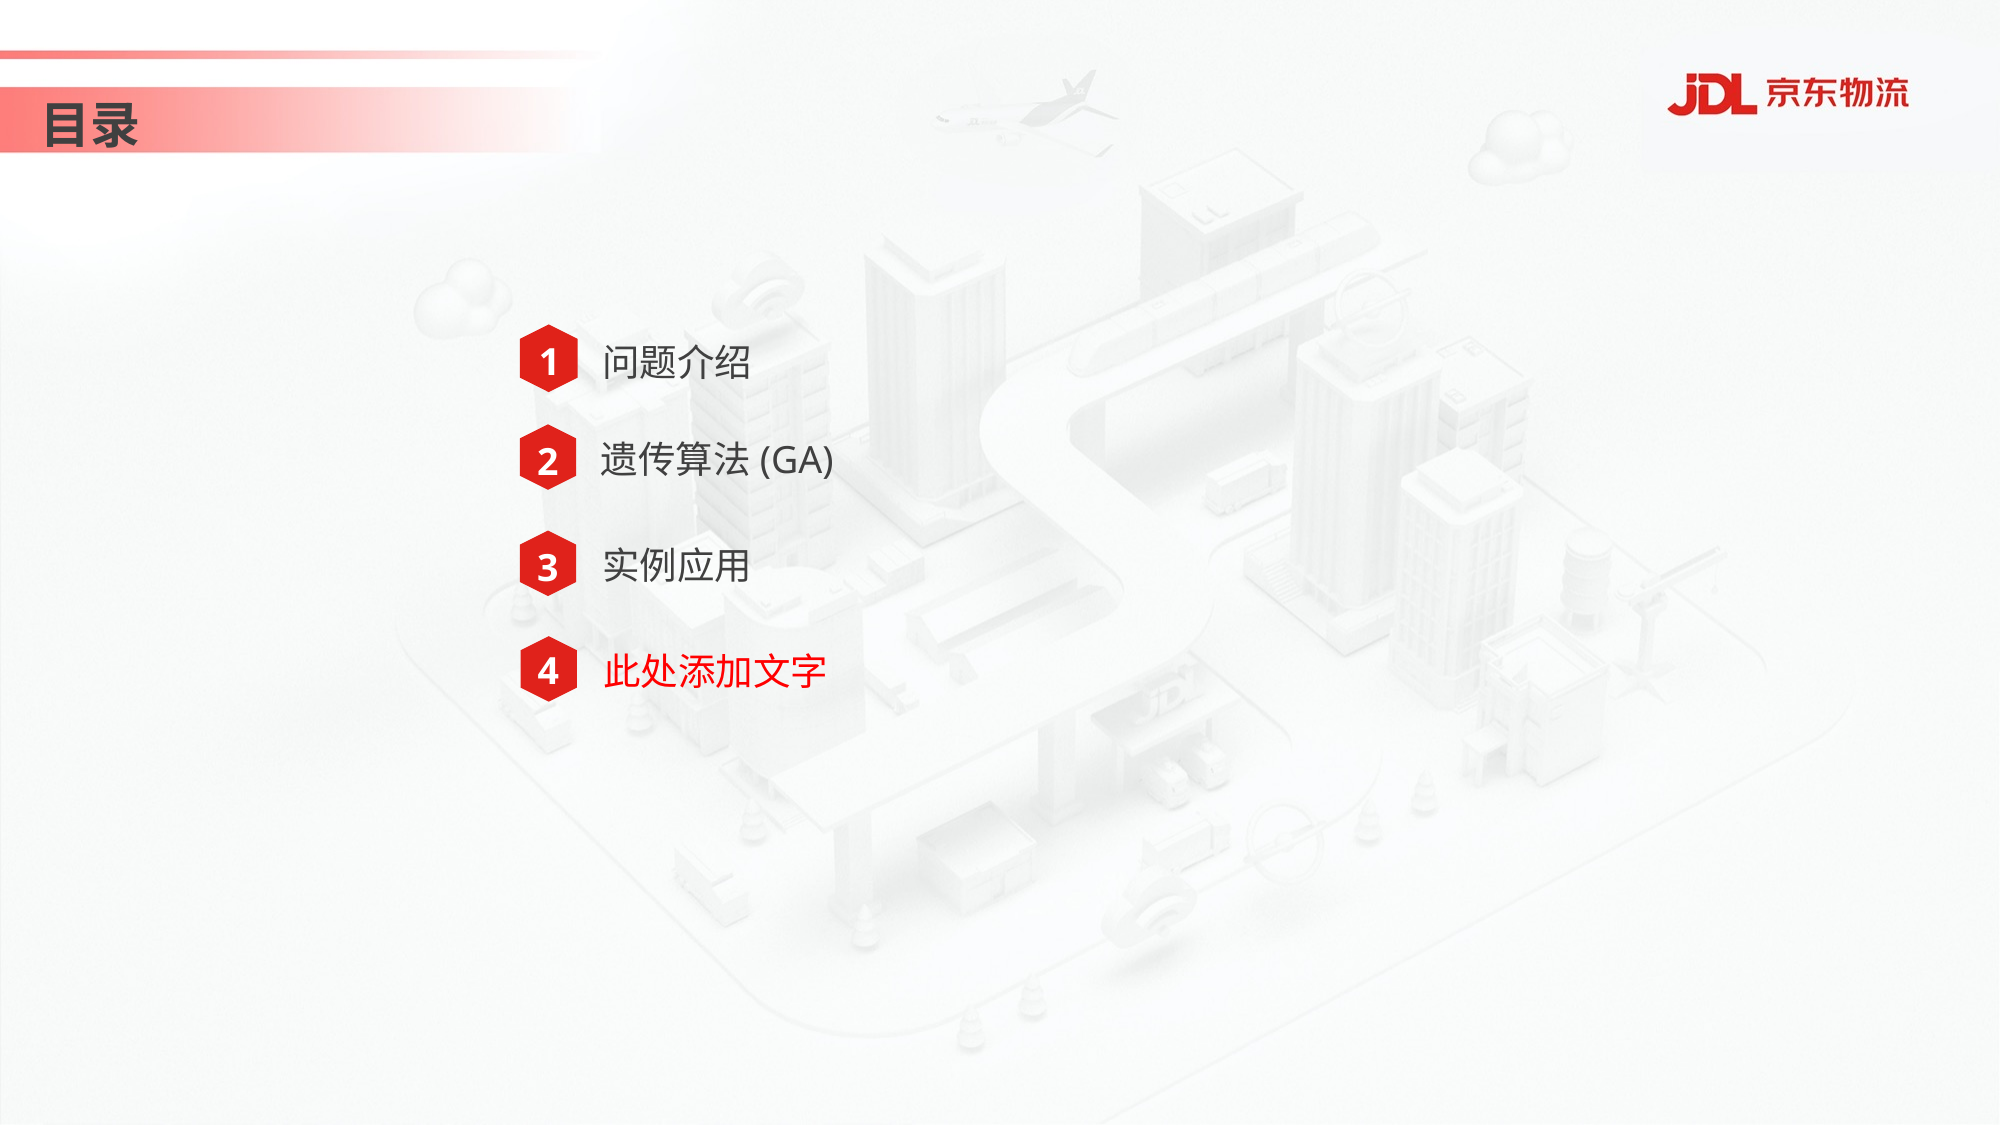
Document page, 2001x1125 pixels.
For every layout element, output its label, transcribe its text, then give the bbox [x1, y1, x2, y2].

text_box 2 [522, 430, 574, 491]
text_box [542, 390, 556, 394]
text_box 4 [522, 639, 575, 700]
text_box [534, 423, 562, 430]
text_box 1 [524, 330, 576, 390]
text_box [575, 648, 579, 690]
text_box 遗传算法(GA) [586, 428, 849, 489]
text_box 问题介绍 [587, 331, 768, 392]
text_box 目录 [25, 86, 156, 162]
text_box [518, 335, 524, 381]
text_box [534, 529, 562, 536]
picture [0, 0, 2000, 1125]
text_box [518, 542, 522, 585]
text_box [574, 542, 578, 585]
text_box [540, 635, 557, 639]
text_box 实例应用 [587, 535, 768, 595]
text_box 3 [522, 536, 574, 596]
text_box [535, 323, 563, 330]
text_box [518, 436, 522, 478]
text_box [574, 436, 578, 478]
text_box 此处添加文字 [588, 640, 844, 701]
